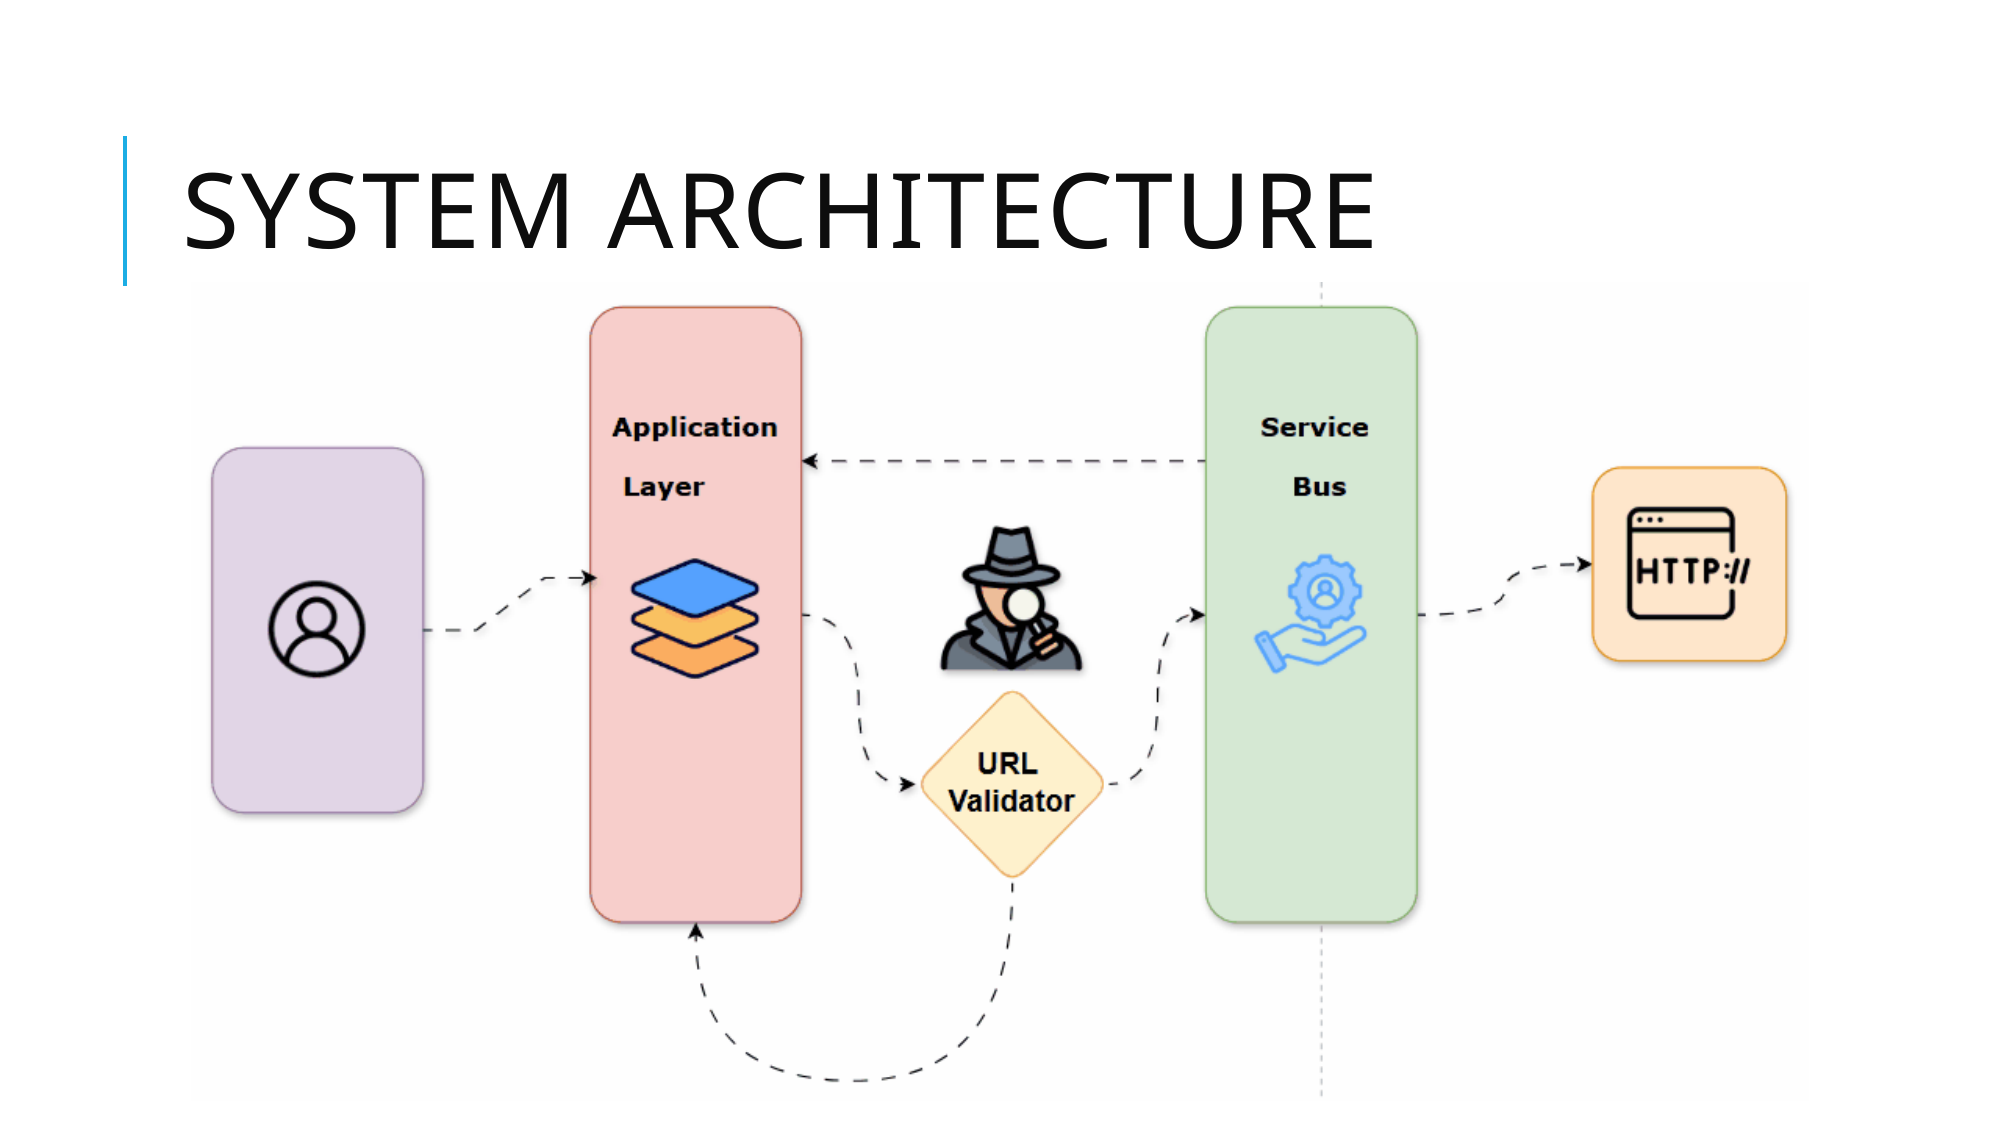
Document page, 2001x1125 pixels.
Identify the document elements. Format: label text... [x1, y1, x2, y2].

picture [191, 281, 1809, 1102]
title System Architecture [168, 96, 1763, 342]
